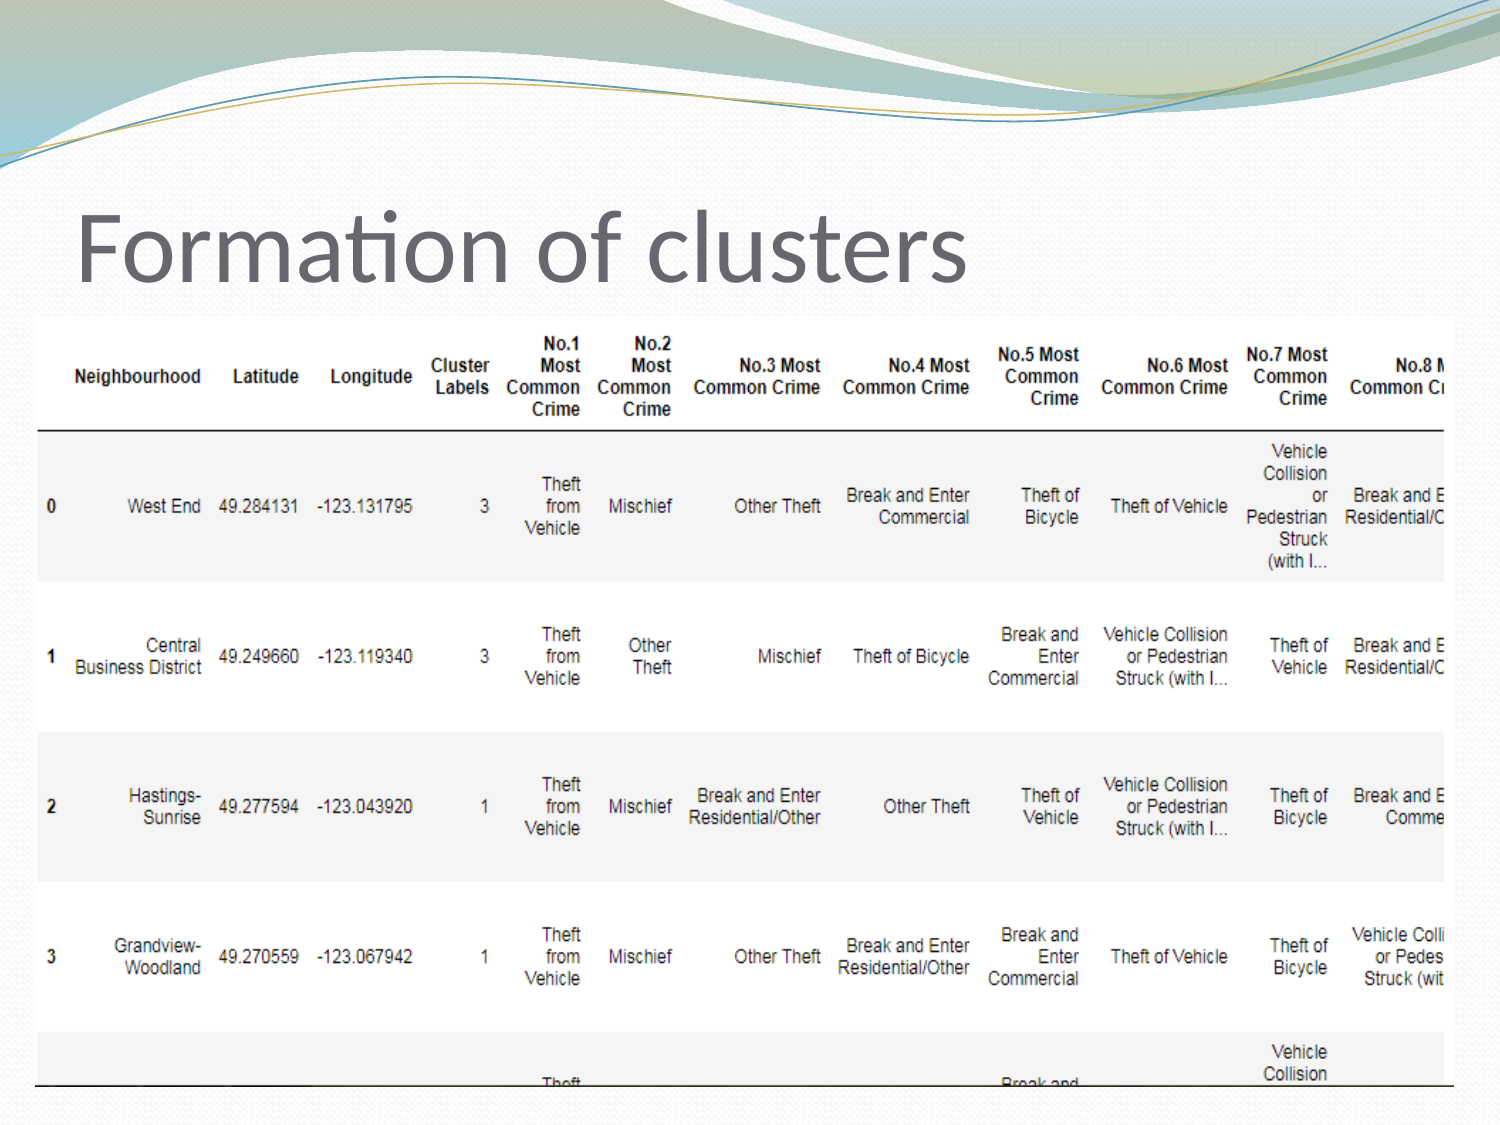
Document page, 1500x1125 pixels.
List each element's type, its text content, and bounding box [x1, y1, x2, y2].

title Formation of clusters [75, 115, 1438, 303]
picture [34, 316, 1454, 1087]
